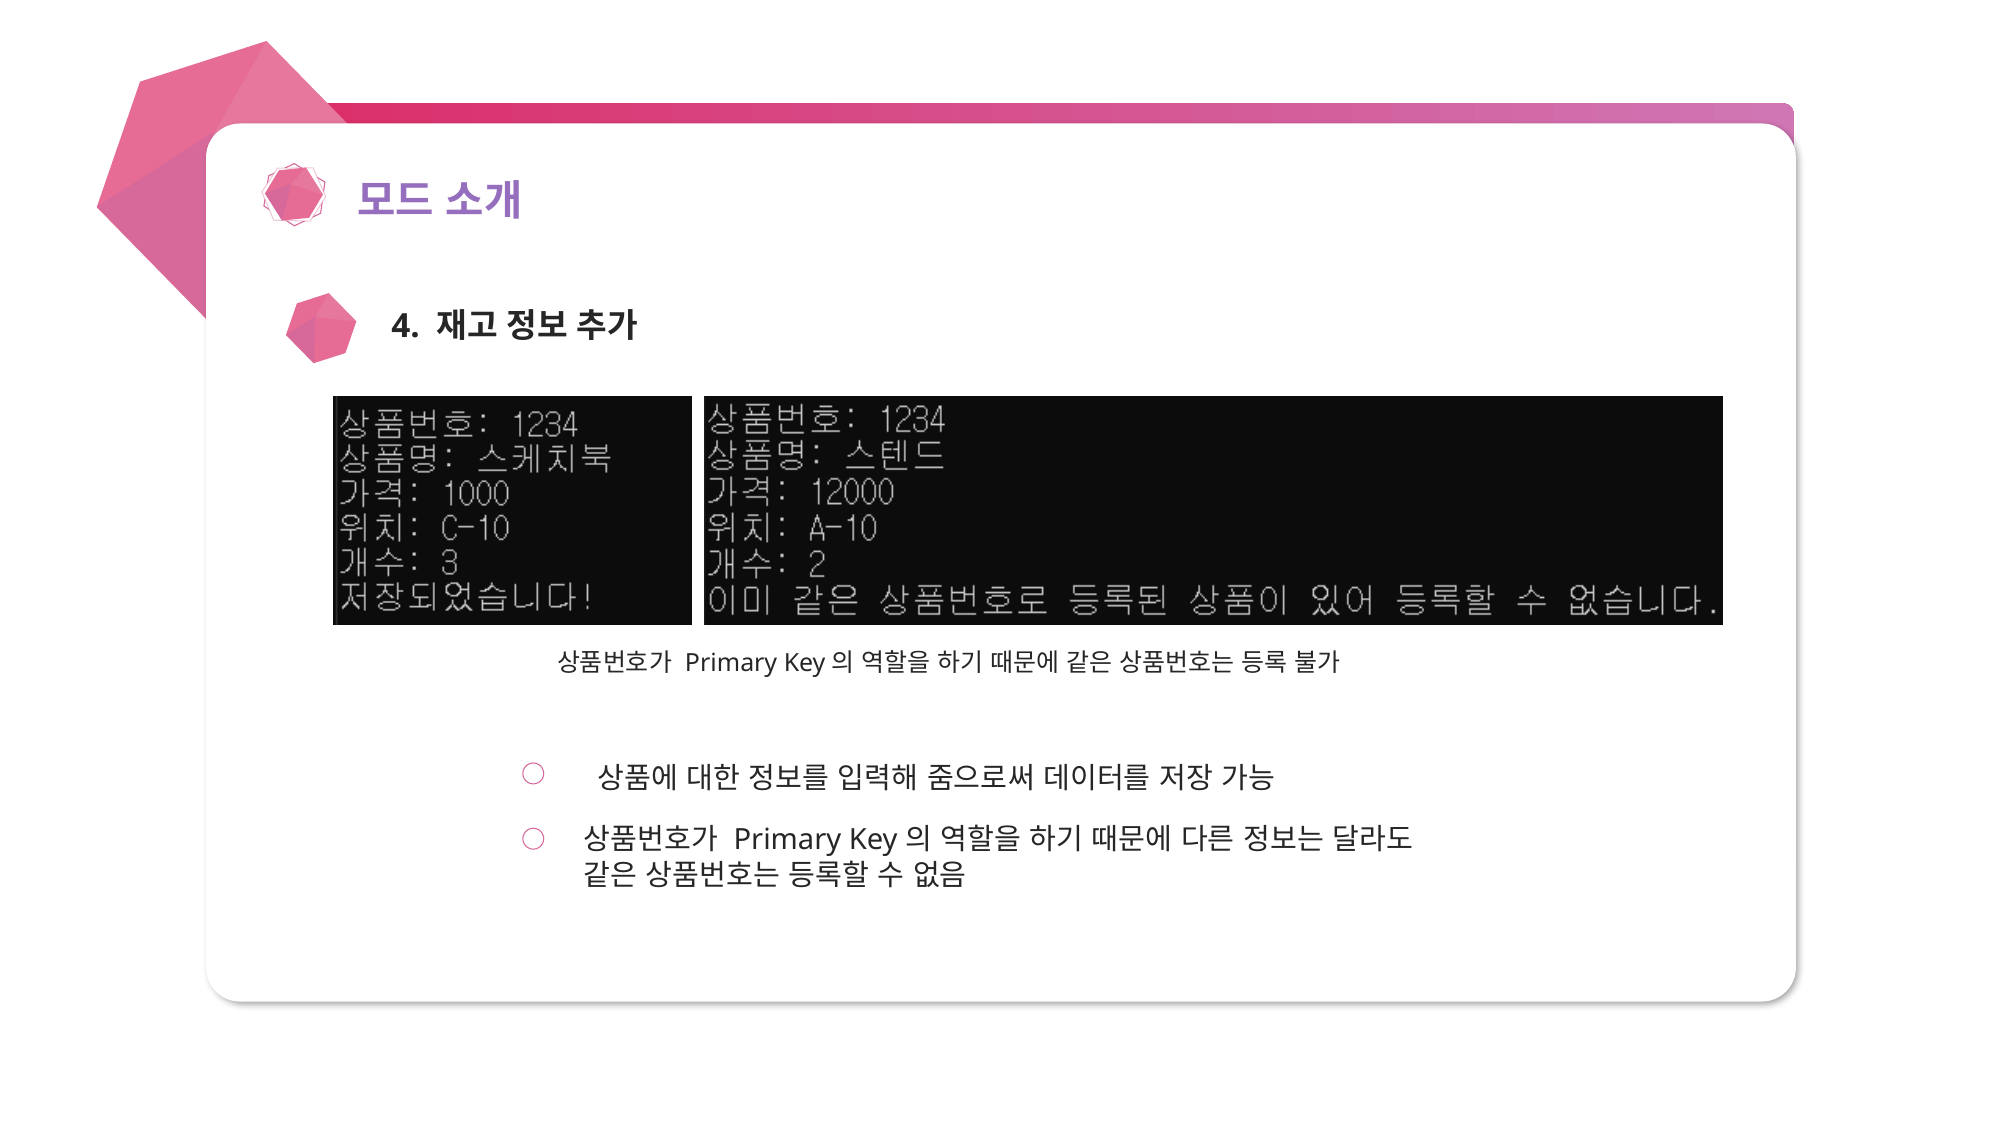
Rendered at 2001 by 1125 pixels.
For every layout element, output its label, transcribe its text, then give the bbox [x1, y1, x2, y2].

picture [704, 396, 1723, 625]
text_box 4. 재고 정보 추가 [376, 296, 654, 352]
text_box 모드 소개 [342, 166, 538, 231]
text_box [522, 762, 545, 785]
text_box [289, 293, 357, 363]
picture [333, 396, 692, 625]
text_box 상품에 대한 정보를 입력해 줌으로써 데이터를 저장 가능 [582, 751, 1292, 802]
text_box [261, 161, 328, 228]
text_box 상품번호가 Primary Key의 역할을 하기 때문에 같은 상품번호는 등록 불가 [542, 639, 1356, 684]
text_box 상품번호가 Primary Key의 역할을 하기 때문에 다른 정보는 달라도 같은 상품번호는 등록할 수 없음 [568, 813, 1429, 899]
text_box [522, 827, 545, 850]
